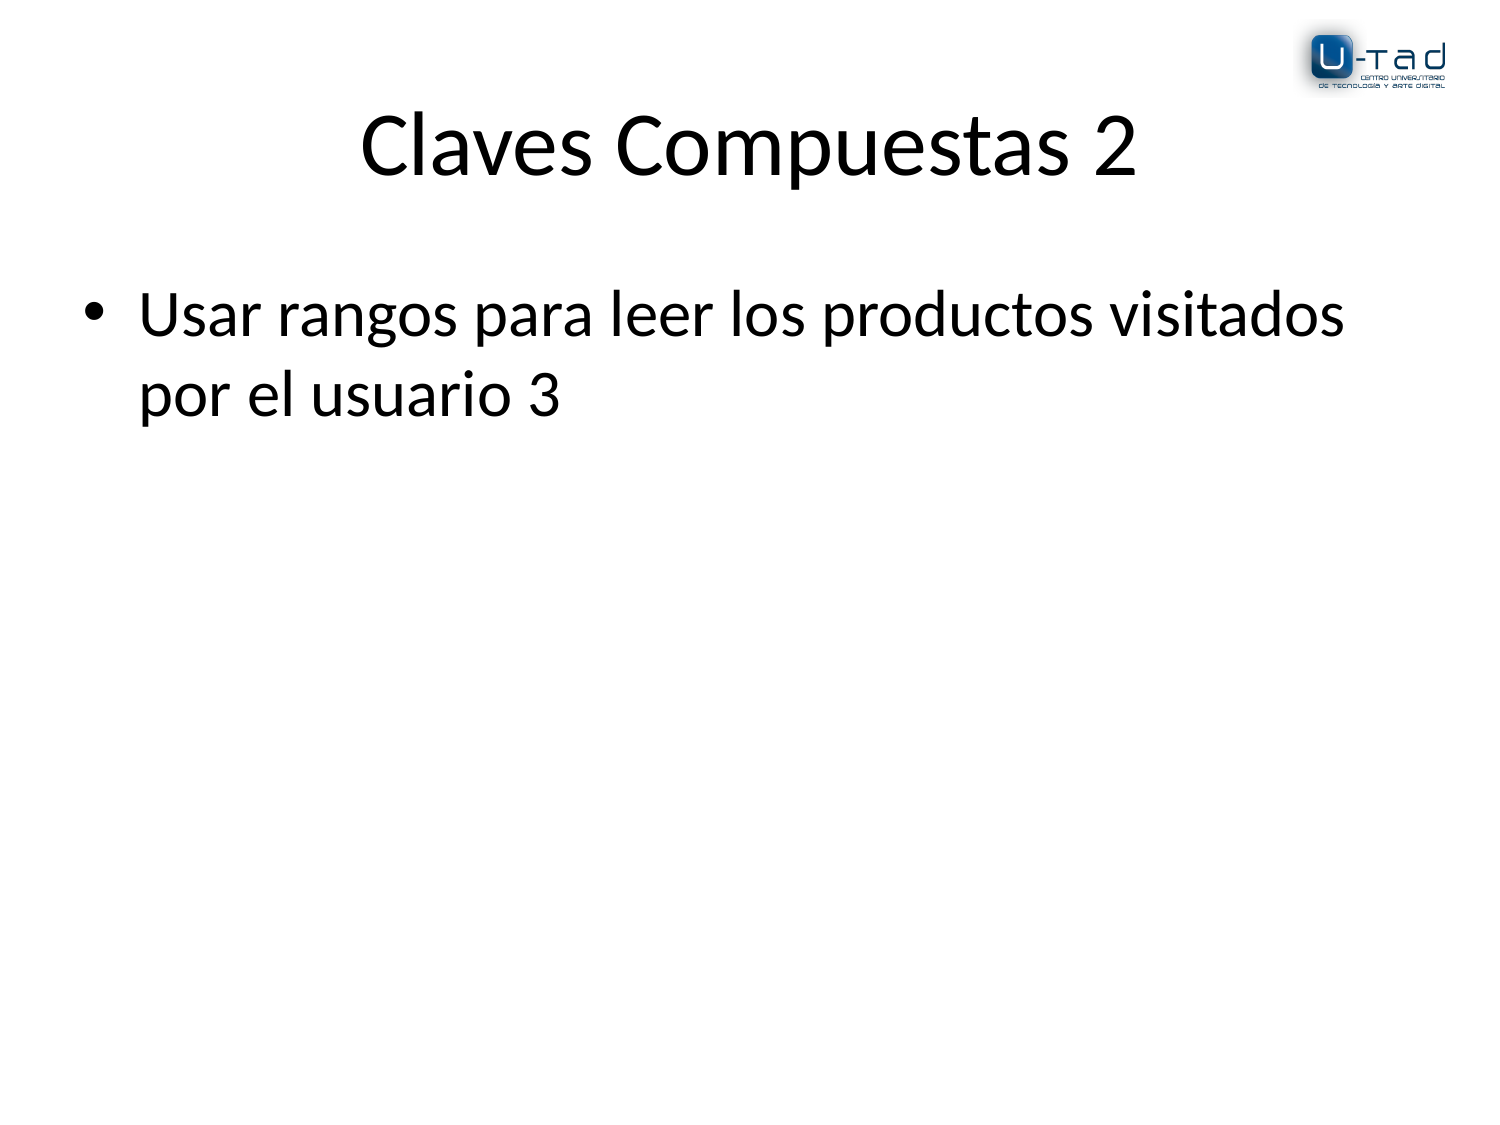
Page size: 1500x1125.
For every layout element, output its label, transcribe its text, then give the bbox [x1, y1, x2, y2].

title Claves Compuestas 2 [74, 44, 1426, 234]
picture [1293, 19, 1445, 98]
list Usar rangos para leer los productos visitados por el usuario 3 [74, 261, 1426, 1006]
